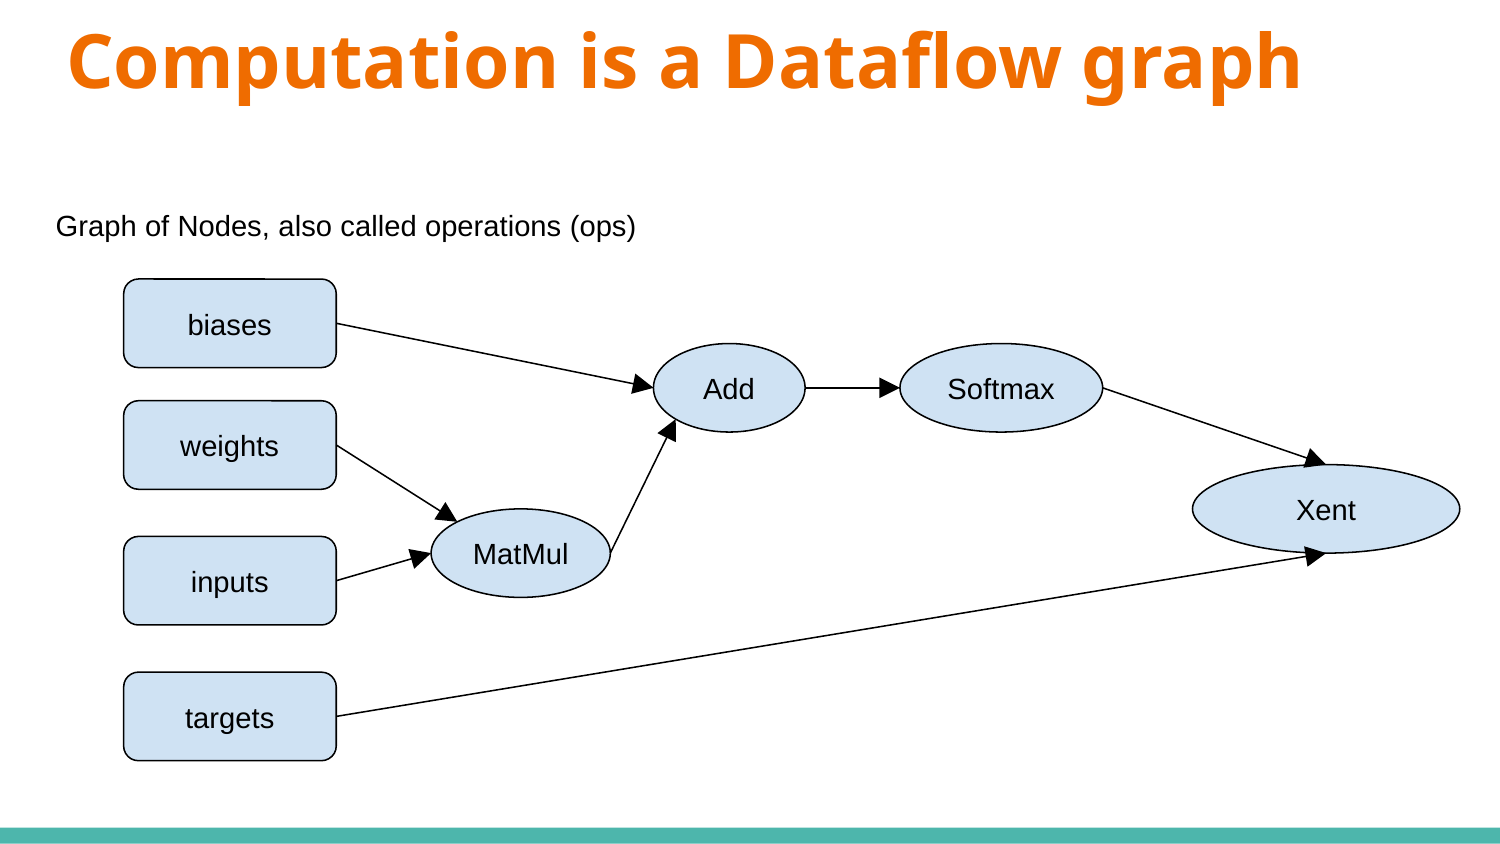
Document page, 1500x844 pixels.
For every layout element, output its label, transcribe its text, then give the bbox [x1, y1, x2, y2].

text_box biases [123, 278, 337, 368]
text_box Add [654, 343, 806, 433]
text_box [610, 418, 676, 551]
text_box inputs [123, 536, 337, 625]
title Computation is a Dataflow graph [51, 0, 1341, 156]
text_box Graph of Nodes, also called operations (ops) [40, 156, 1472, 791]
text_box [335, 552, 1327, 717]
text_box MatMul [431, 508, 605, 551]
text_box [1102, 387, 1327, 465]
text_box Xent [1192, 464, 1460, 554]
text_box weights [123, 400, 337, 490]
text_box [335, 444, 458, 523]
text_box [336, 323, 654, 389]
text_box targets [123, 672, 337, 761]
text_box Softmax [900, 343, 1103, 433]
